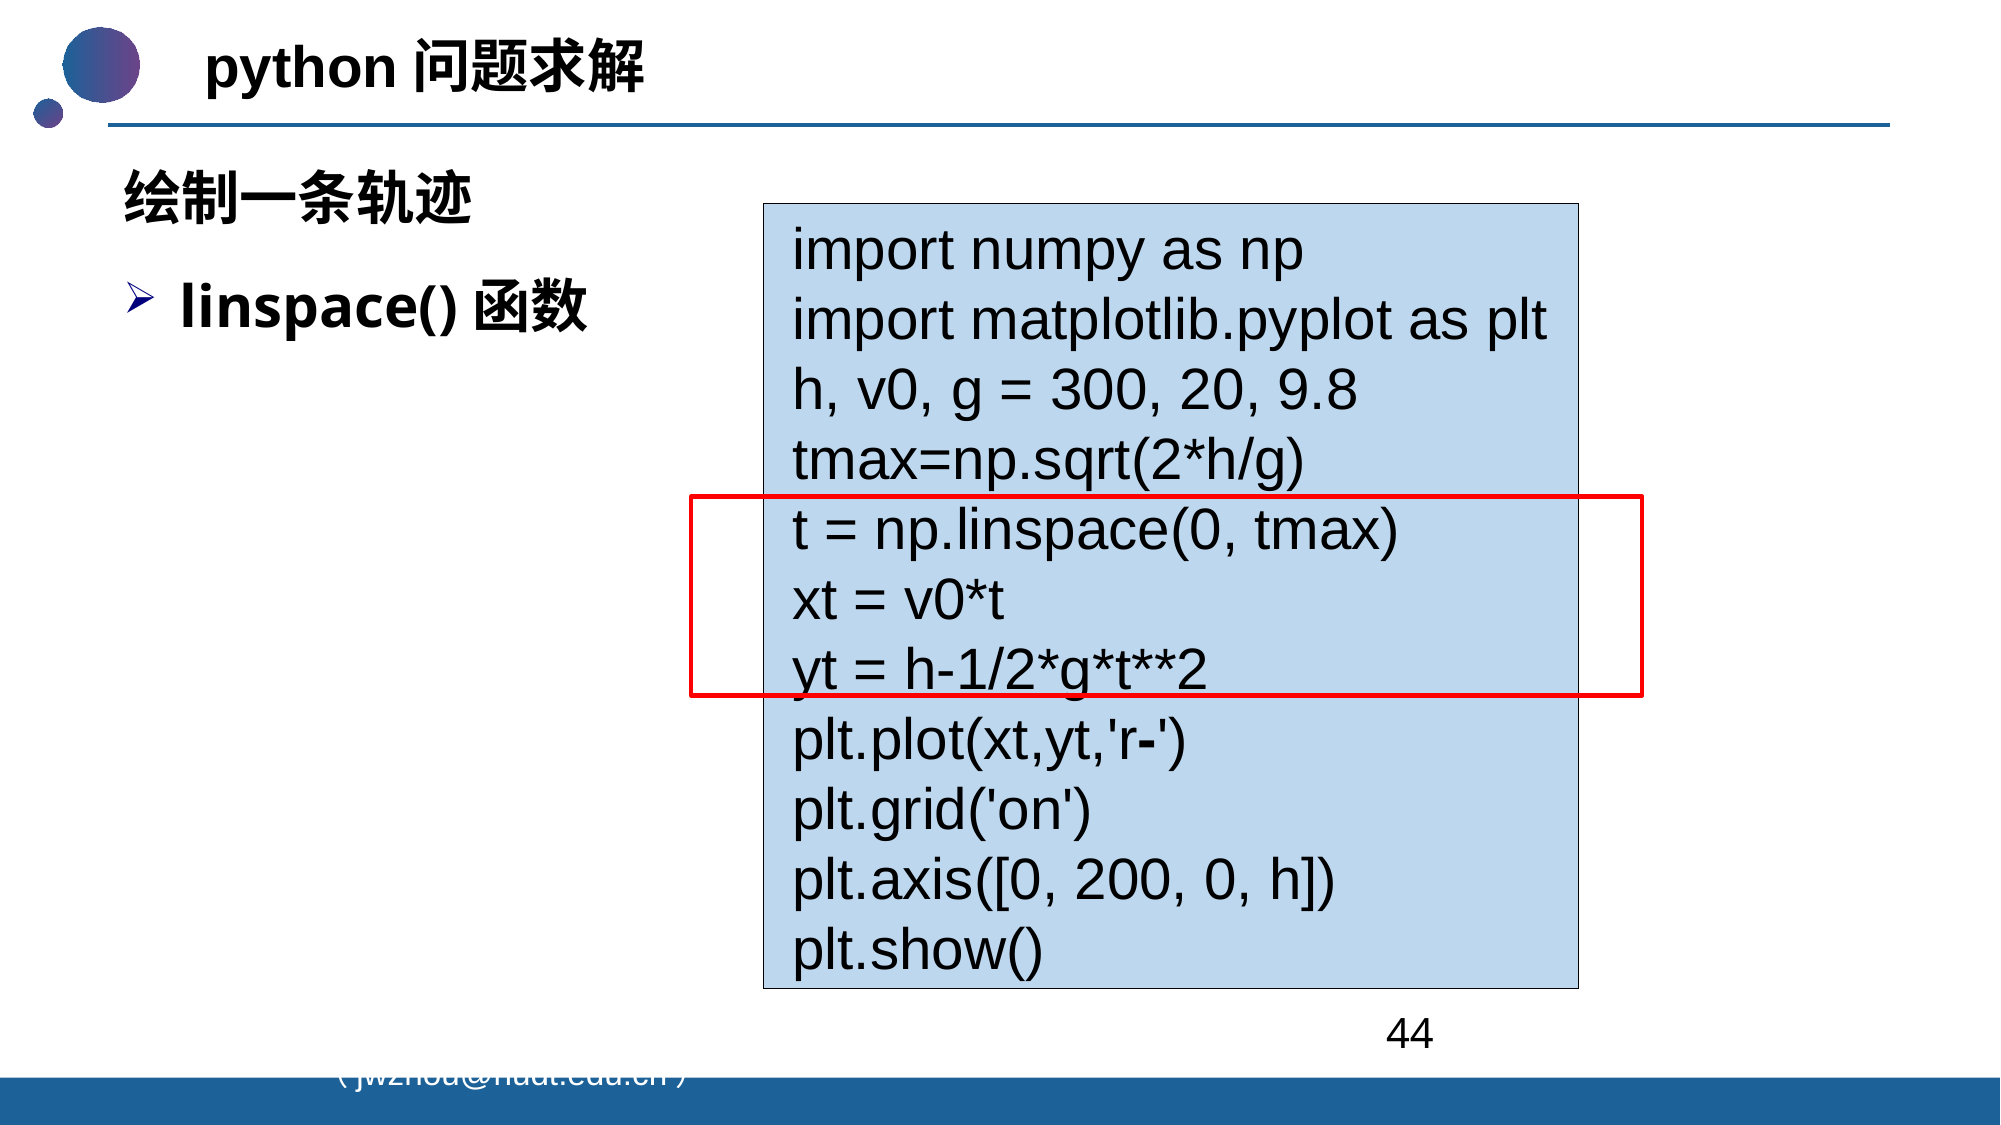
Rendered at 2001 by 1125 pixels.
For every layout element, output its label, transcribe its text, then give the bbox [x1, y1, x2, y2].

text_box 绘制一条轨迹 [108, 153, 1480, 261]
text_box python问题求解 [171, 16, 1211, 108]
text_box import numpy as np import matplotlib.pyplot as plt h, v0, g = 300, 20, 9.8 tmax=np.sqrt(2*h/g) t = np.linspace(0, tmax) xt = v0*t yt = h-1/2*g*t**2 plt.plot(xt,yt,'r-') plt.grid('on') plt.axis([0, 200, 0, h]) plt.show() [763, 696, 1579, 989]
text_box import numpy as np import matplotlib.pyplot as plt h, v0, g = 300, 20, 9.8 tmax=np.sqrt(2*h/g) t = np.linspace(0, tmax) xt = v0*t yt = h-1/2*g*t**2 plt.plot(xt,yt,'r-') plt.grid('on') plt.axis([0, 200, 0, h]) plt.show() [763, 203, 1579, 496]
text_box 44 [1099, 996, 1450, 1072]
text_box [691, 496, 1643, 696]
text_box linspace()函数 [108, 261, 763, 735]
text_box [0, 1077, 2000, 1125]
text_box 制作人：周竞文（jwzhou@nudt.edu.cn） [184, 1004, 840, 1100]
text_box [33, 26, 140, 128]
